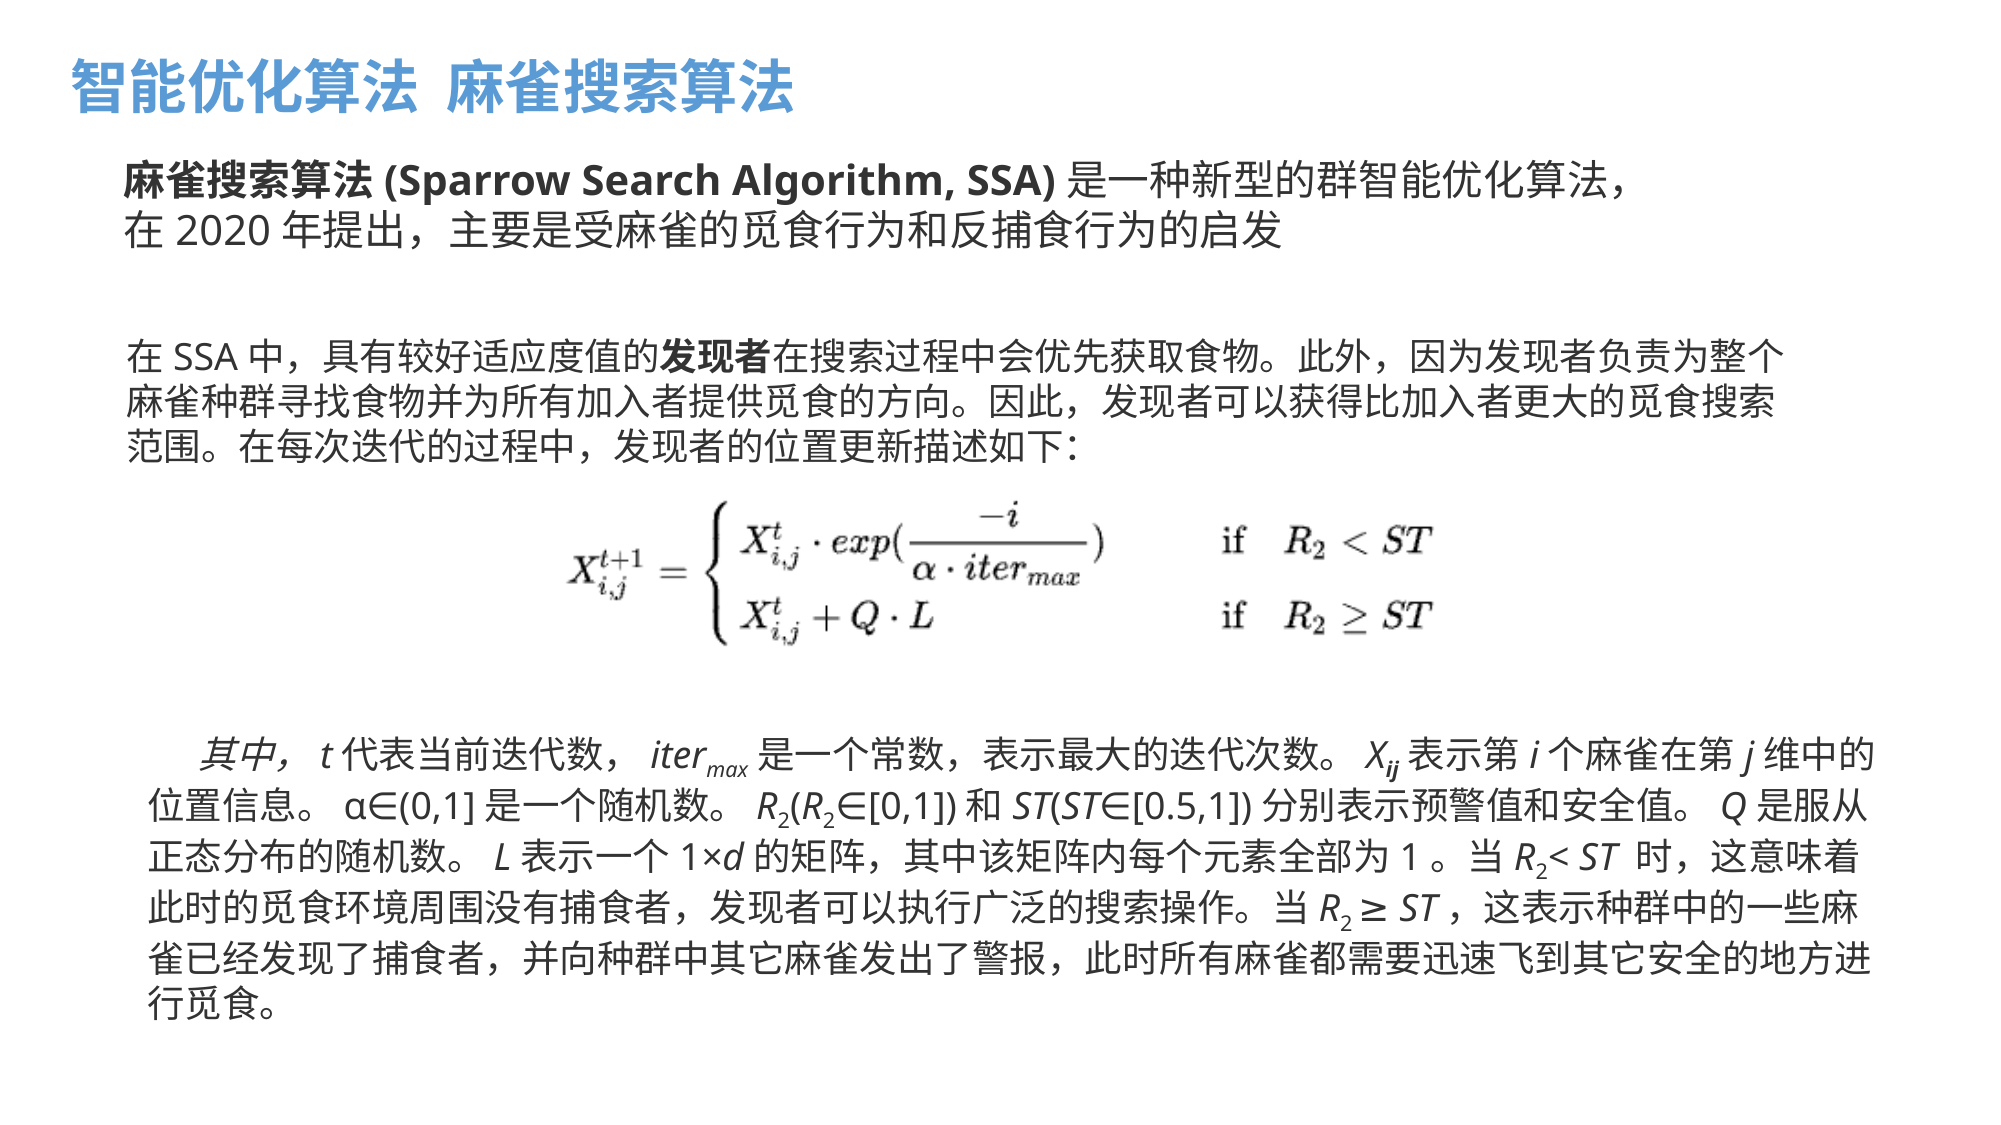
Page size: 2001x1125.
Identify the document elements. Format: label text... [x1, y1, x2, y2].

text_box 其中，t代表当前迭代数，itermax是一个常数，表示最大的迭代次数。Xij表示第i个麻雀在第j维中的位置信息。α∈(0,1]是一个随机数。R2(R2∈[0,1])和ST(ST∈[0.5,1])分别表示预警值和安全值。Q是服从正态分布的随机数。L表示一个1×d的矩阵，其中该矩阵内每个元素全部为1。当R2< ST 时，这意味着此时的觅食环境周围没有捕食者，发现者可以执行广泛的搜索操作。当R2 ≥ ST，这表示种群中的一些麻雀已经发现了捕食者，并向种群中其它麻雀发出了警报，此时所有麻雀都需要迅速飞到其它安全的地方进行觅食。 [132, 723, 1892, 1033]
picture [563, 485, 1436, 648]
text_box 智能优化算法 麻雀搜索算法 [55, 42, 884, 128]
text_box 在SSA中，具有较好适应度值的发现者在搜索过程中会优先获取食物。此外，因为发现者负责为整个麻雀种群寻找食物并为所有加入者提供觅食的方向。因此，发现者可以获得比加入者更大的觅食搜索范围。在每次迭代的过程中，发现者的位置更新描述如下： [111, 325, 1806, 476]
text_box 麻雀搜索算法(Sparrow Search Algorithm, SSA)是一种新型的群智能优化算法，在2020年提出，主要是受麻雀的觅食行为和反捕食行为的启发 [108, 145, 1683, 261]
